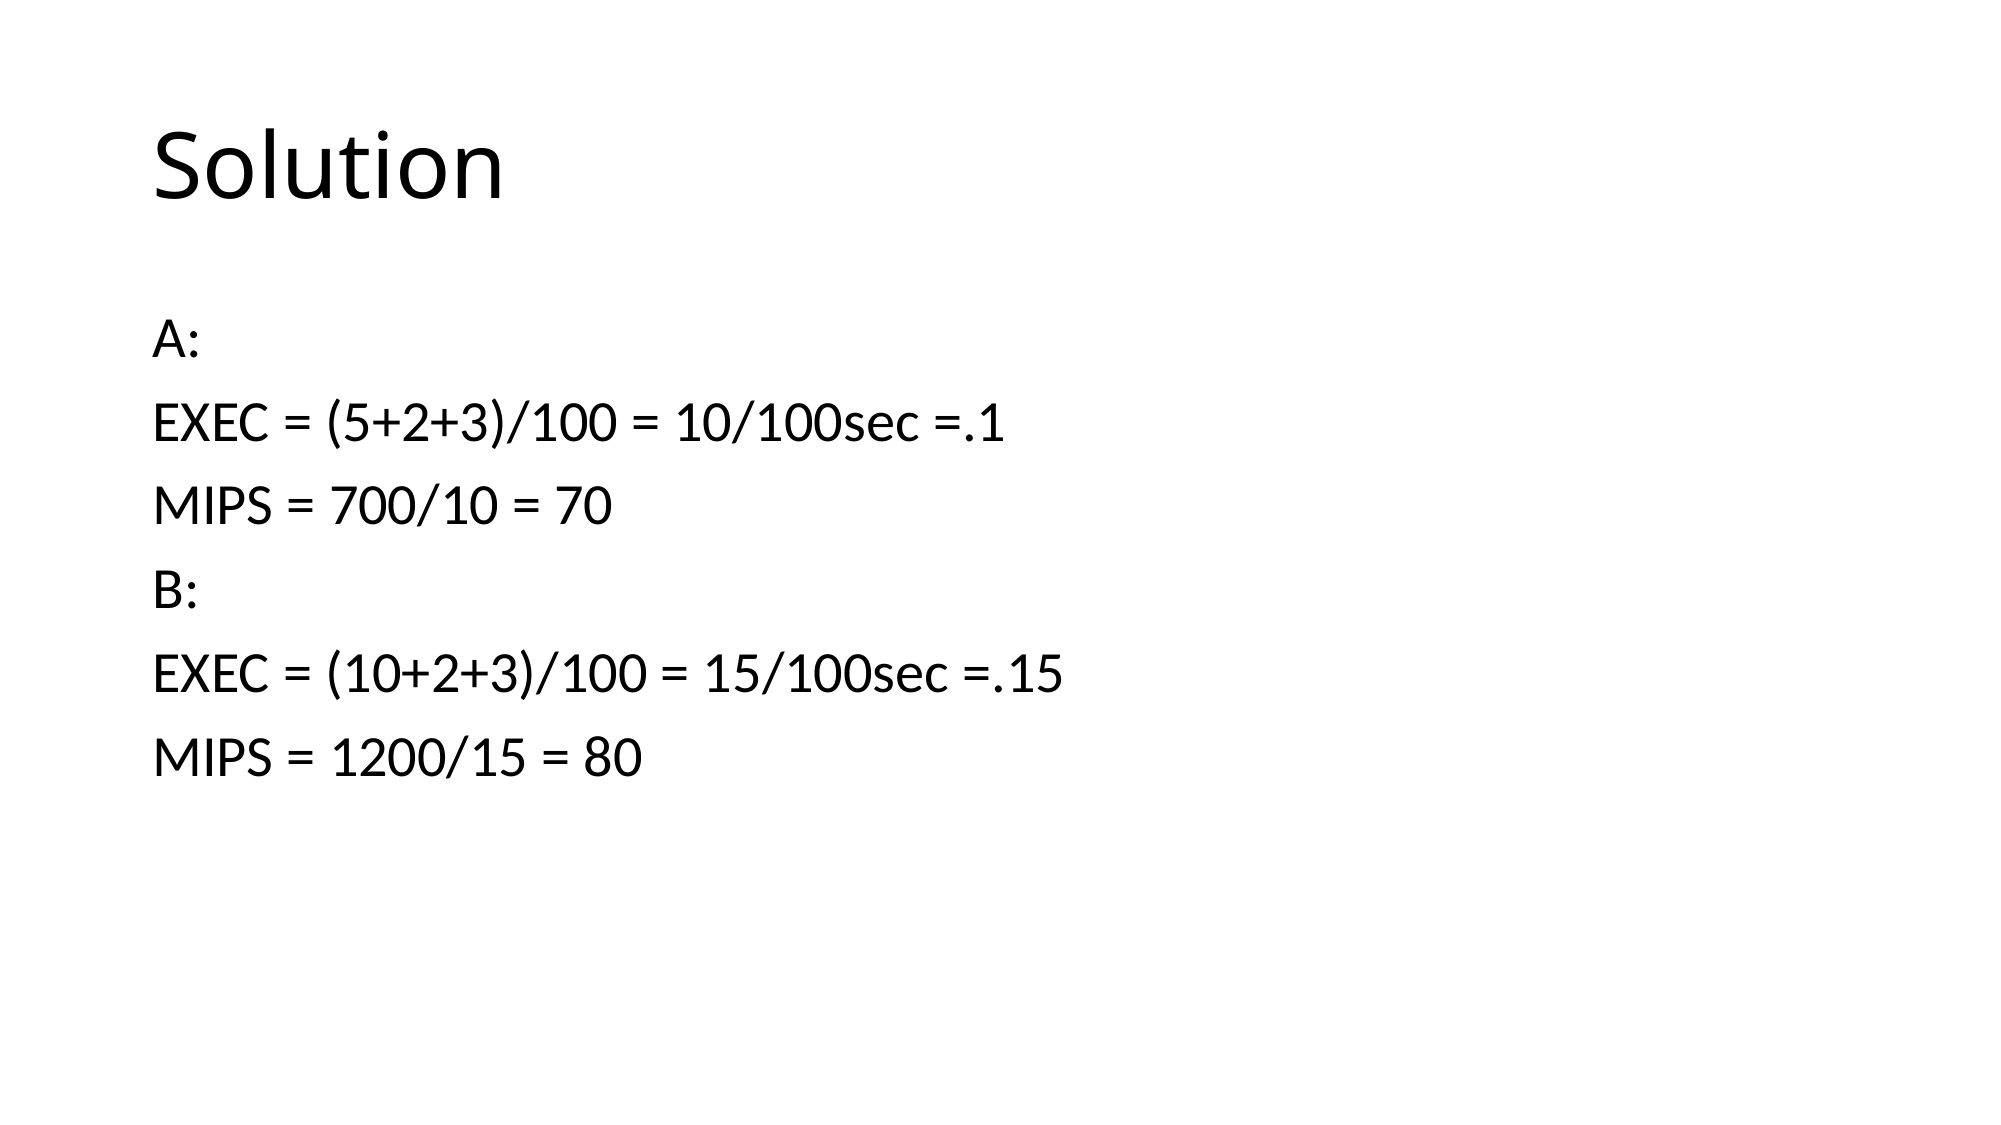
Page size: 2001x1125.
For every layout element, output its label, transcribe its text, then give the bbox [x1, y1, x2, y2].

title Solution [137, 59, 1863, 278]
list A: EXEC = (5+2+3)/100 = 10/100sec =.1 MIPS = 700/10 = 70 B: EXEC = (10+2+3)/100 = 15/100sec =.15 MIPS = 1200/15 = 80 [137, 299, 1863, 1014]
